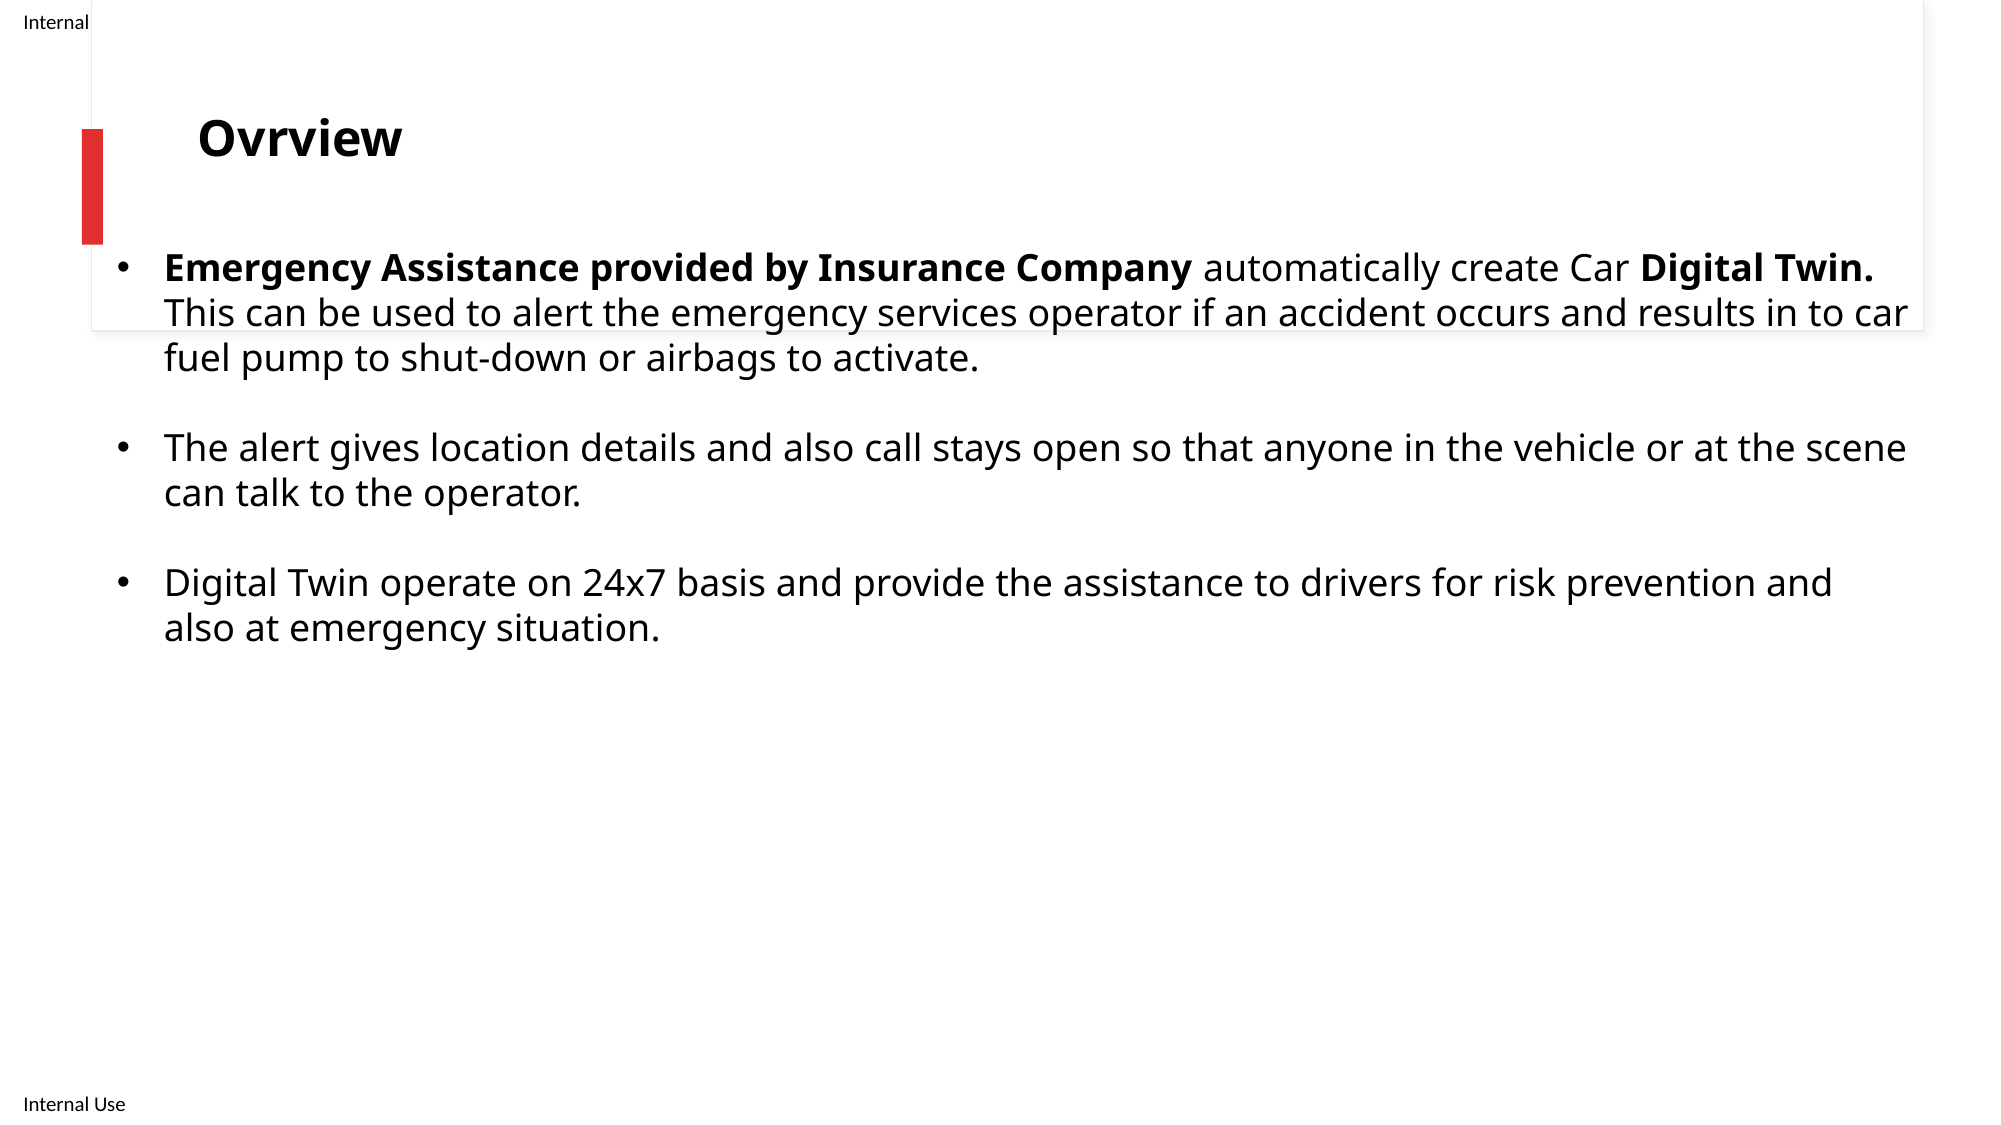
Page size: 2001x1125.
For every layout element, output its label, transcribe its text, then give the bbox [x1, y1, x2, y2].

title Ovrview [183, 90, 1851, 192]
text_box Emergency Assistance provided by Insurance Company automatically create Car Digital Twin. This can be used to alert the emergency services operator if an accident occurs and results in to car fuel pump to shut-down or airbags to activate. The alert gives location details and also call stays open so that anyone in the vehicle or at the scene can talk to the operator. Digital Twin operate on 24x7 basis and provide the assistance to drivers for risk prevention and also at emergency situation. [102, 236, 1929, 657]
